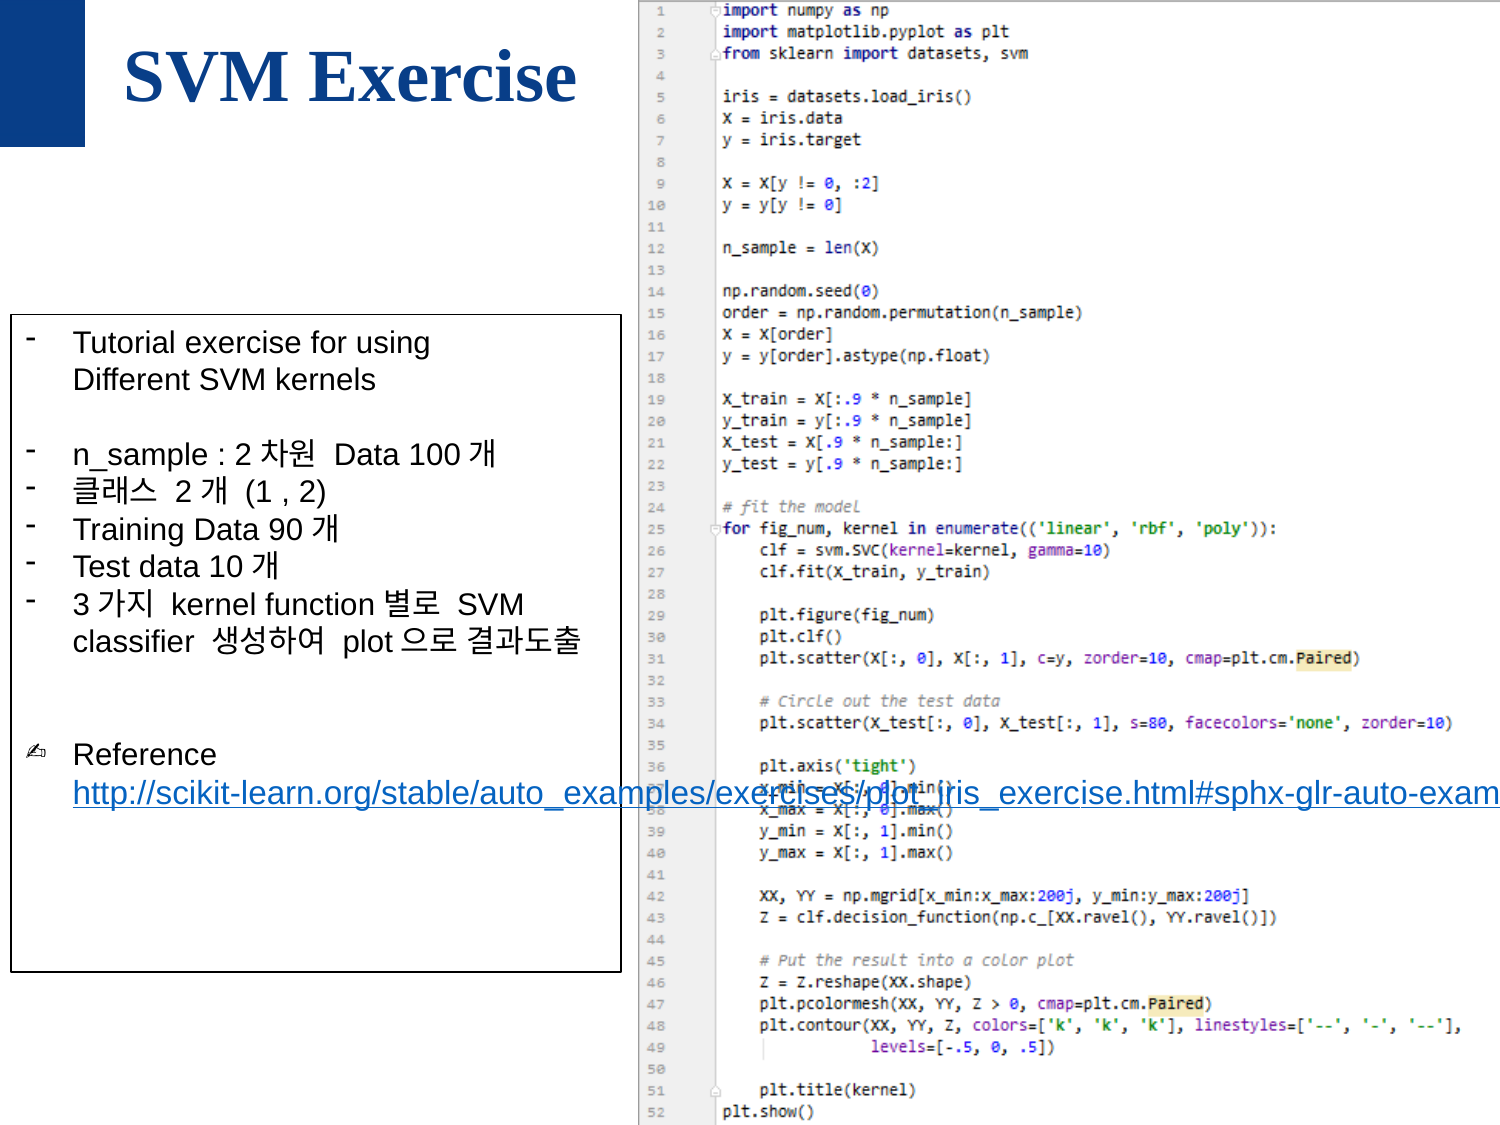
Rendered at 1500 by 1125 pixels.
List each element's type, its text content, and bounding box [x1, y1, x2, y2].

picture [638, 0, 1500, 1125]
text_box Tutorial exercise for using Different SVM kernels n_sample : 2차원 Data 100개 클래스 2개 (1 , 2) Training Data 90개 Test data 10개 3가지 kernel function별로 SVM classifier 생성하여 plot으로 결과도출 Reference http://scikit-learn.org/stable/auto_ examples/exercises/plot_iris_exerc ise.html#sphx-glr-auto-examples- exercises-plot-iris-exercise-py [10, 314, 622, 973]
title SVM Exercise [108, 15, 638, 140]
picture [0, 0, 85, 147]
